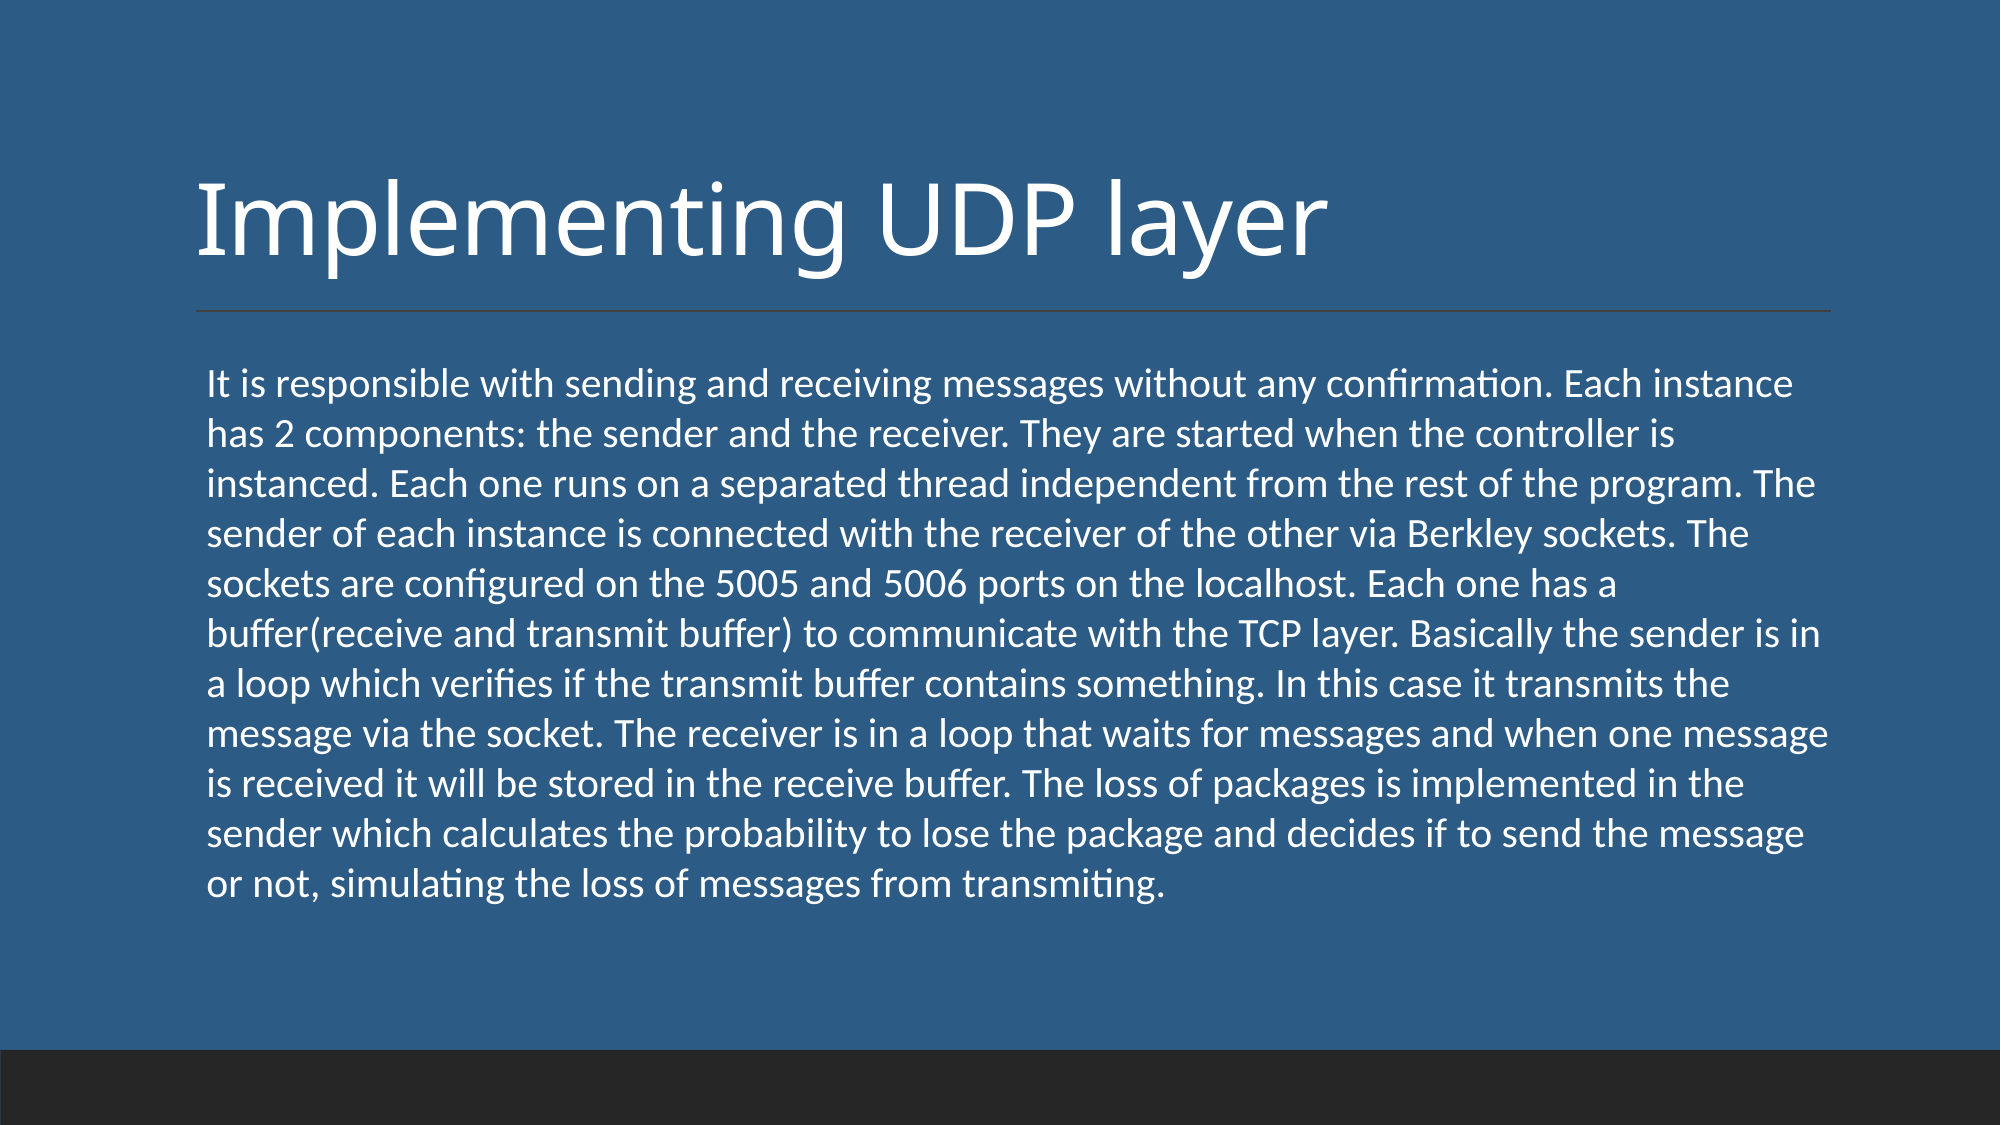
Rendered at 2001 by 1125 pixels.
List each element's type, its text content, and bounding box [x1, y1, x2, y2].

title Implementing UDP layer [180, 47, 1830, 285]
list It is responsible with sending and receiving messages without any confirmation. Each instance has 2 components: the sender and the receiver. They are started when the controller is instanced. Each one runs on a separated thread independent from the rest of the program. The sender of each instance is connected with the receiver of the other via Berkley sockets. The sockets are configured on the 5005 and 5006 ports on the localhost. Each one has a buffer(receive and transmit buffer) to communicate with the TCP layer. Basically the sender is in a loop which verifies if the transmit buffer contains something. In this case it transmits the message via the socket. The receiver is in a loop that waits for messages and when one message is received it will be stored in the receive buffer. The loss of packages is implemented in the sender which calculates the probability to lose the package and decides if to send the message or not, simulating the loss of messages from transmiting. [191, 347, 1830, 963]
